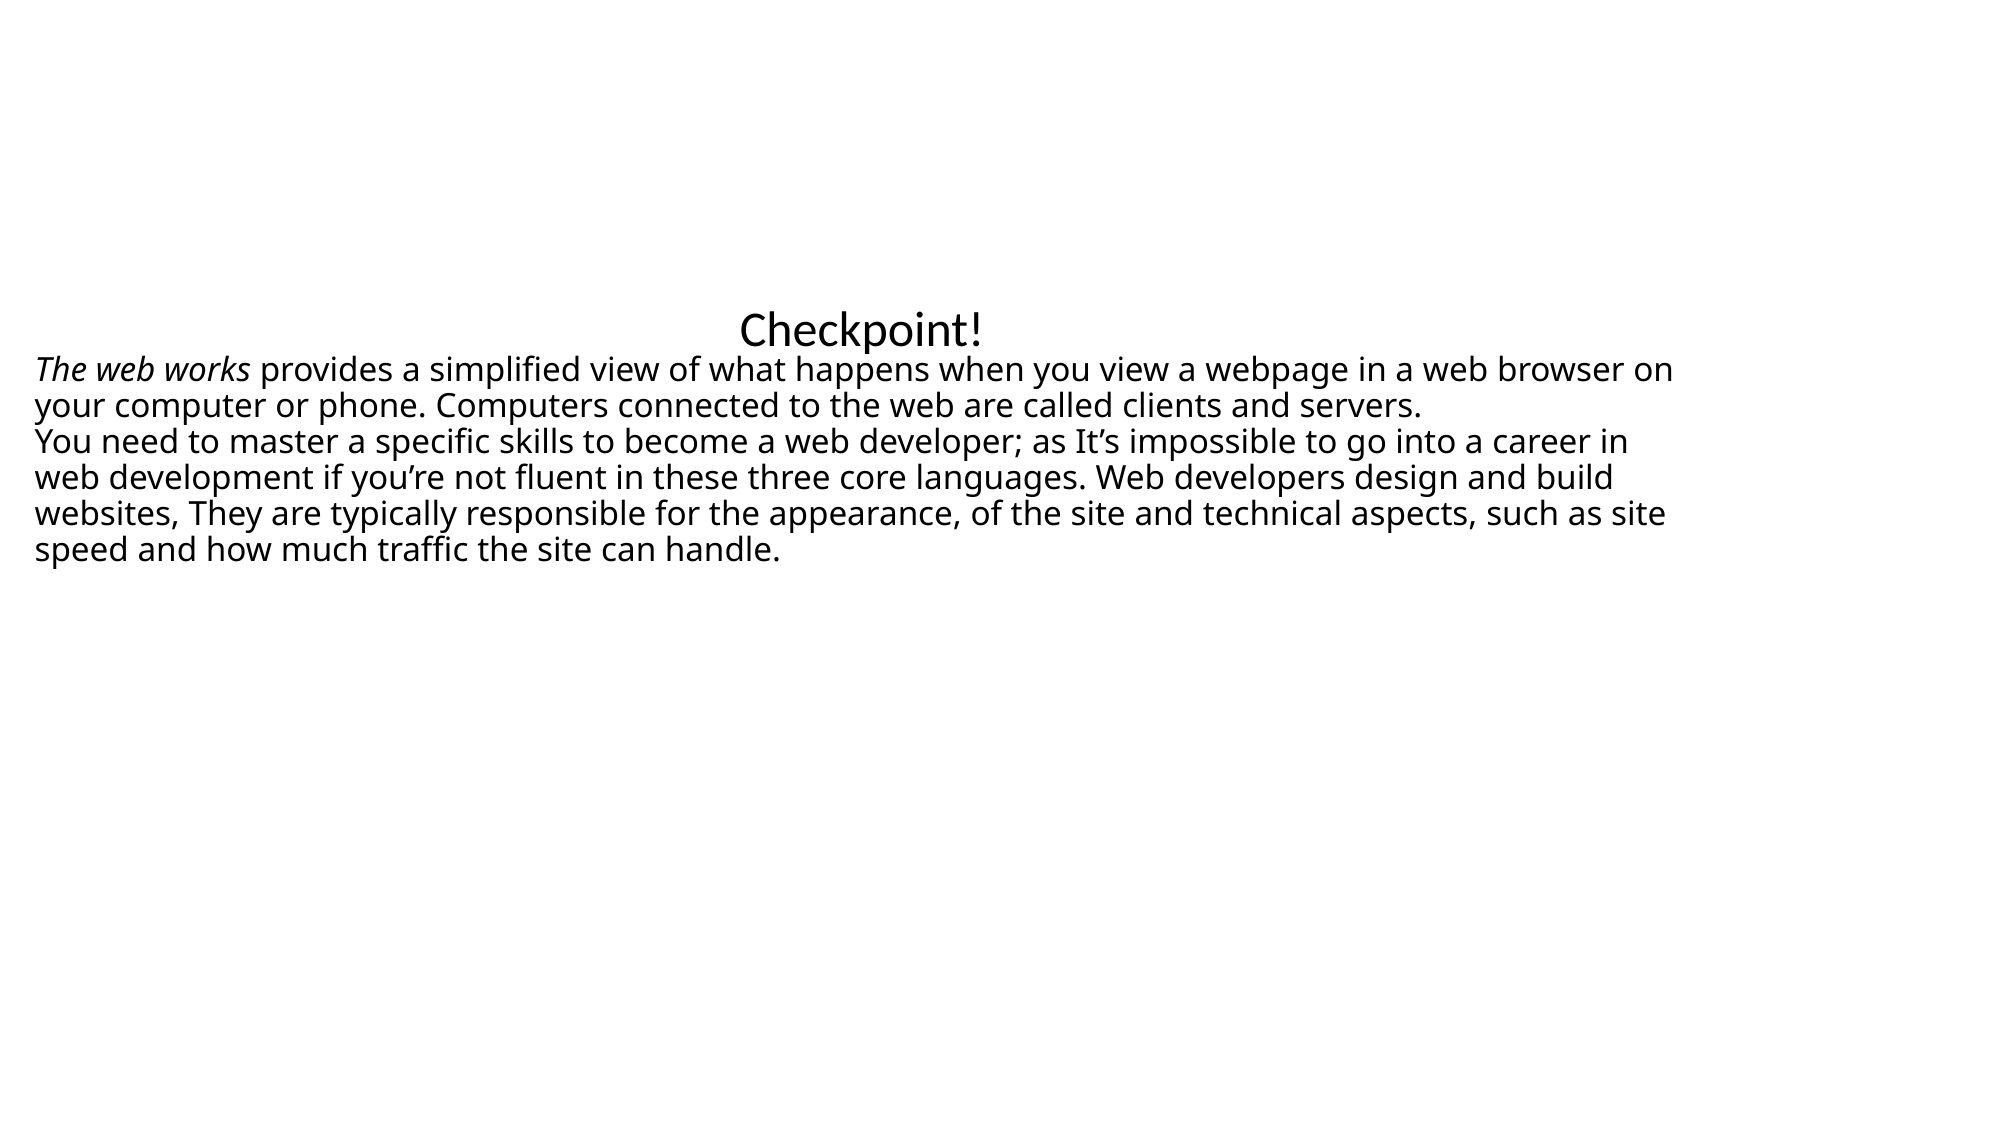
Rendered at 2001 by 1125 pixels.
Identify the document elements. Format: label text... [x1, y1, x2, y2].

title The web works provides a simplified view of what happens when you view a webpage in a web browser on your computer or phone. Computers connected to the web are called clients and servers. You need to master a specific skills to become a web developer; as It’s impossible to go into a career in web development if you’re not fluent in these three core languages. Web developers design and build websites, They are typically responsible for the appearance, of the site and technical aspects, such as site speed and how much traffic the site can handle. [19, 133, 1716, 576]
subtitle Checkpoint! [110, 295, 1626, 576]
